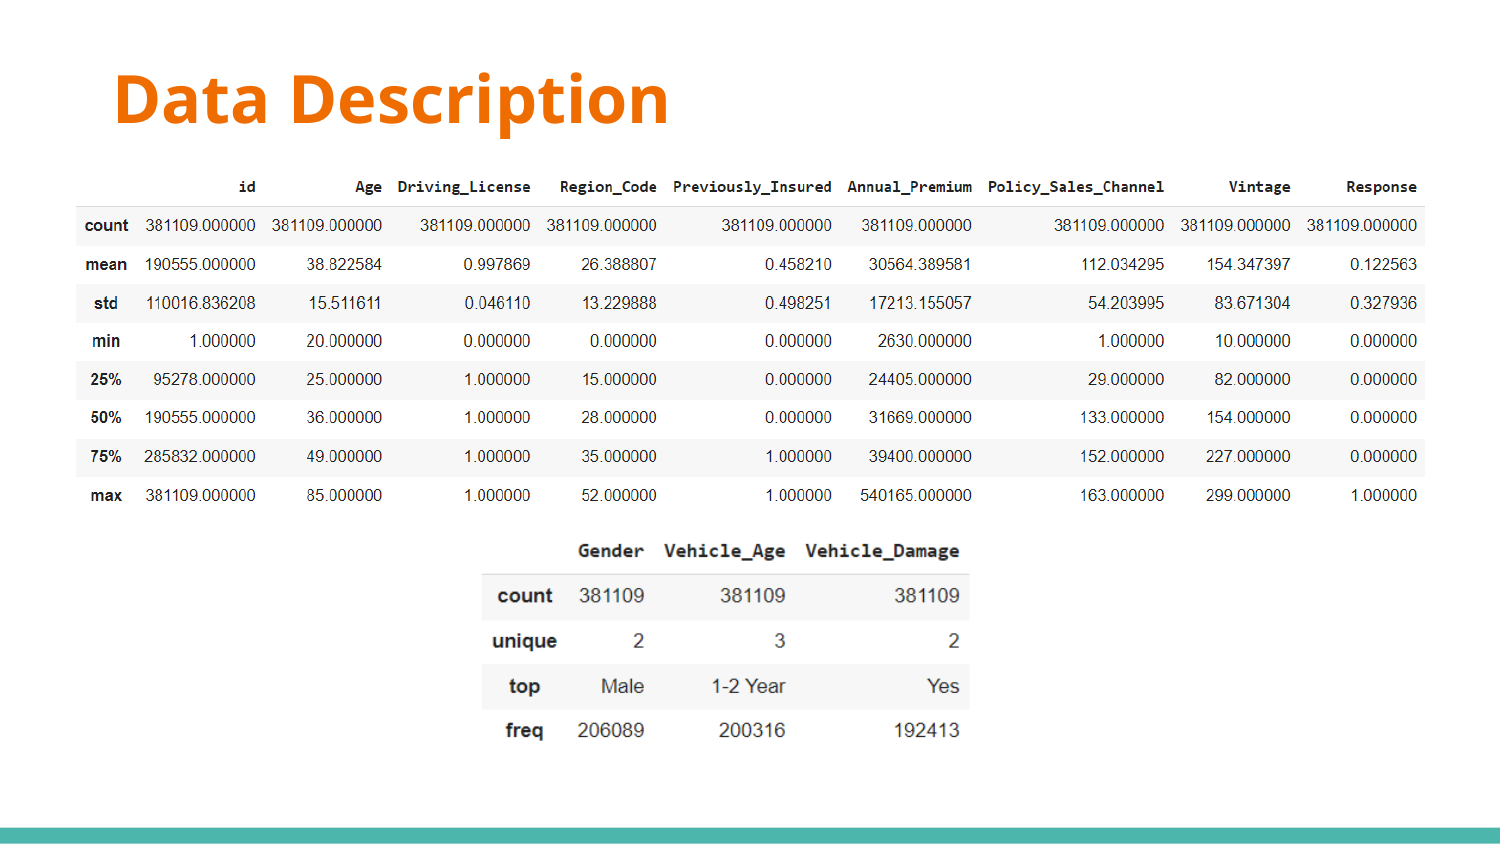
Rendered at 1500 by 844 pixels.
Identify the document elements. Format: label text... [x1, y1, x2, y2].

picture [71, 166, 1428, 761]
text_box Data Description [97, 49, 1311, 144]
